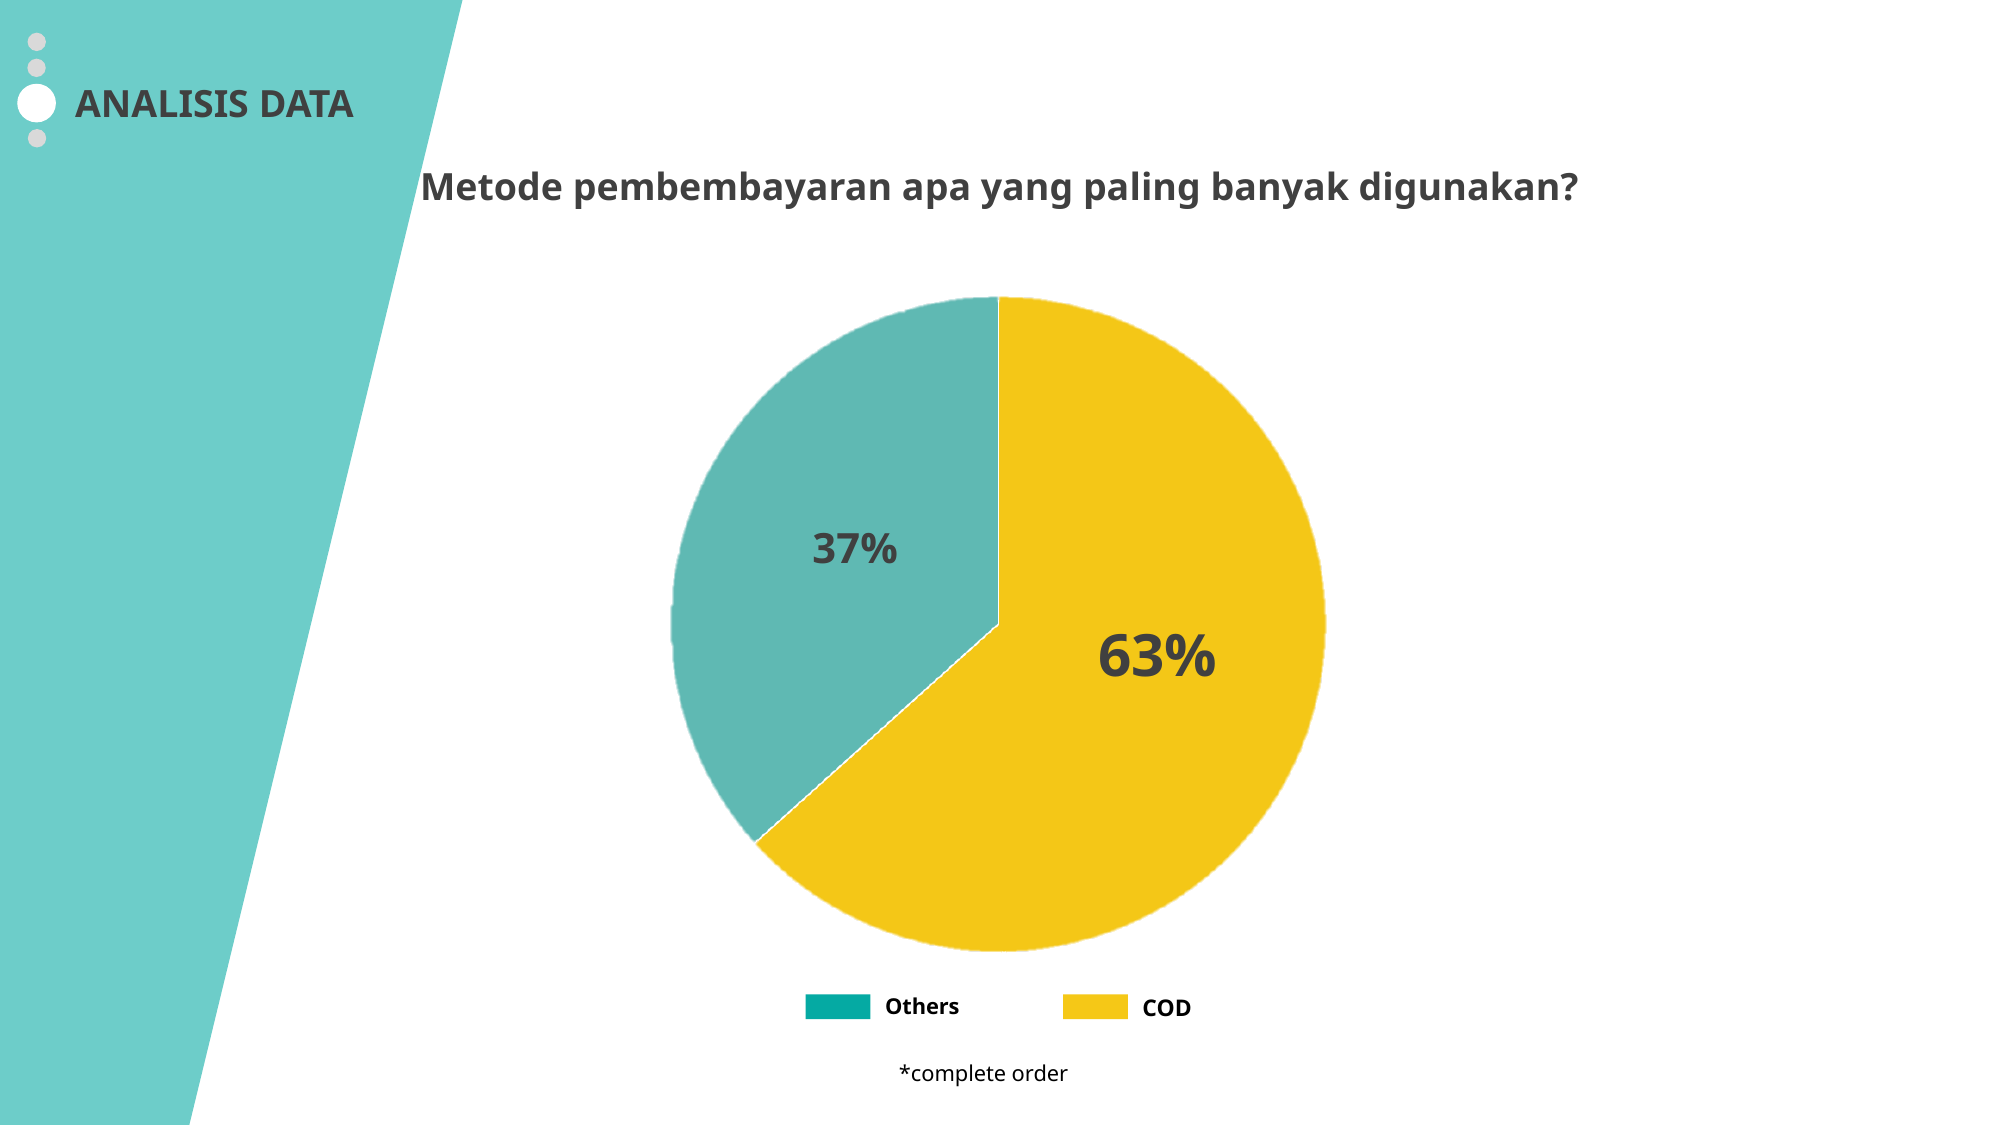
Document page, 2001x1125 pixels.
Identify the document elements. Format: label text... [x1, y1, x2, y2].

text_box *complete order [884, 1051, 1142, 1093]
text_box [16, 82, 57, 124]
text_box [26, 57, 47, 79]
text_box [26, 31, 48, 53]
picture [654, 277, 1346, 970]
text_box [0, 0, 464, 1125]
text_box COD [1127, 985, 1244, 1029]
text_box [26, 127, 48, 149]
text_box Metode pembembayaran apa yang paling banyak digunakan? [131, 155, 1869, 215]
text_box [1062, 993, 1127, 1020]
text_box ANALISIS DATA [60, 72, 370, 133]
text_box [805, 993, 870, 1020]
text_box Others [870, 985, 993, 1027]
